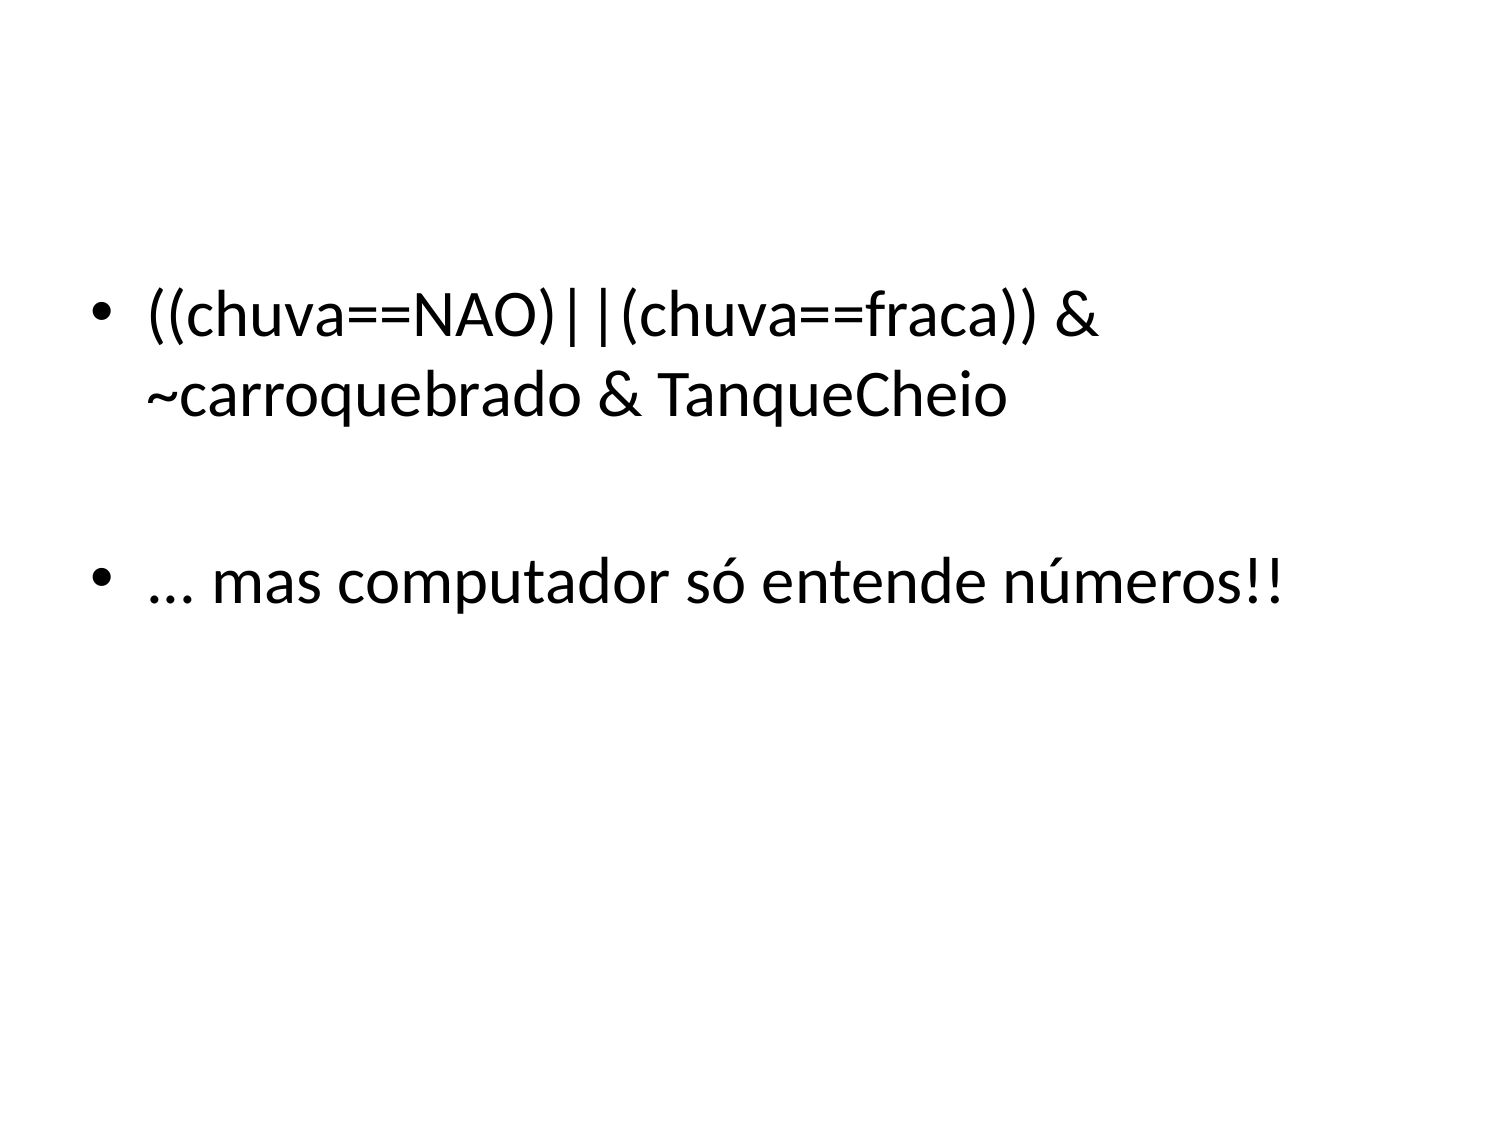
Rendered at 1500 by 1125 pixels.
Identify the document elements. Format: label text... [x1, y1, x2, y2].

list ((chuva==NAO)||(chuva==fraca)) & ~carroquebrado & TanqueCheio ... mas computador só entende números!! [75, 262, 1425, 1005]
